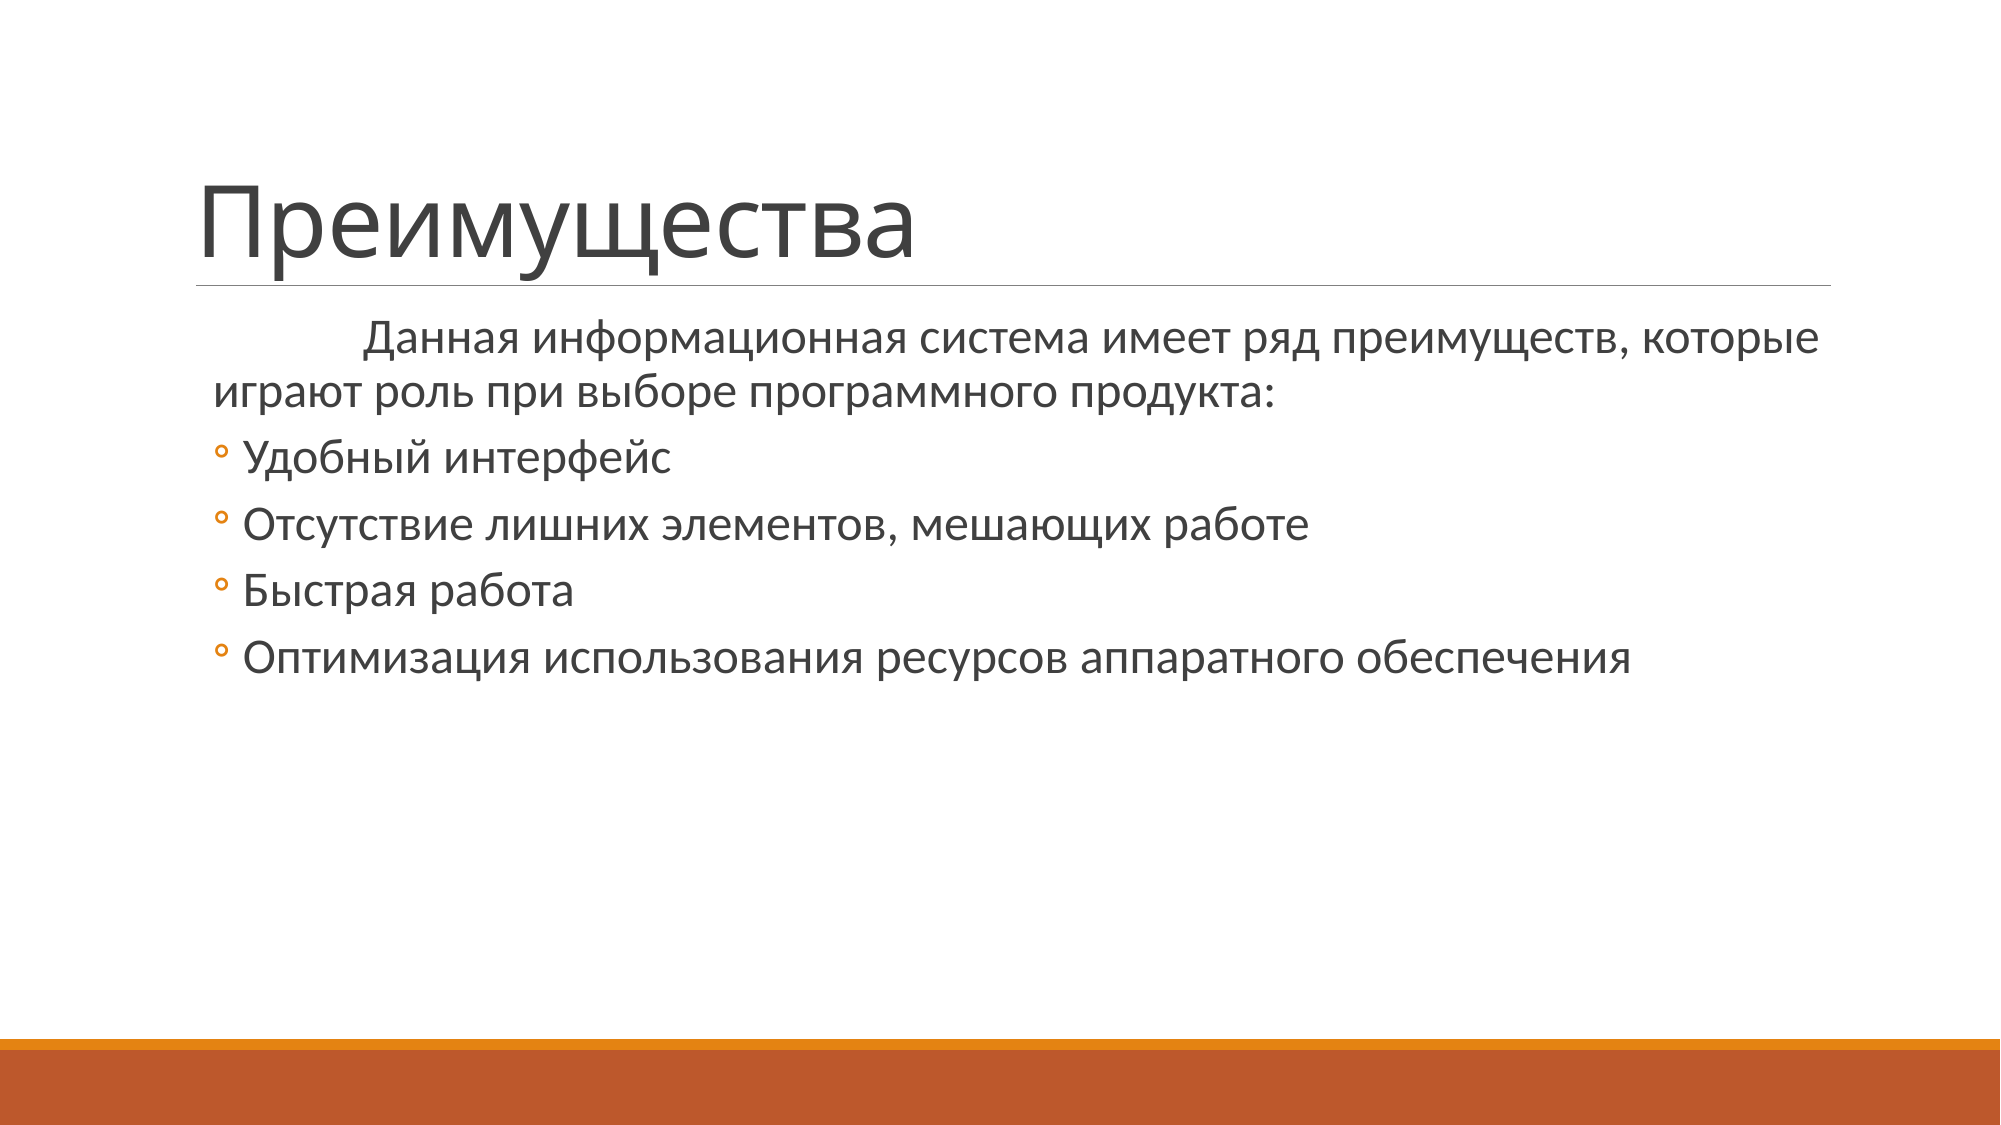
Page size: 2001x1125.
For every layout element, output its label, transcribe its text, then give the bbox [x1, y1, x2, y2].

list Данная информационная система имеет ряд преимуществ, которые играют роль при выборе программного продукта: Удобный интерфейс Отсутствие лишних элементов, мешающих работе Быстрая работа Оптимизация использования ресурсов аппаратного обеспечения [180, 302, 1830, 963]
title Преимущества [180, 47, 1830, 285]
